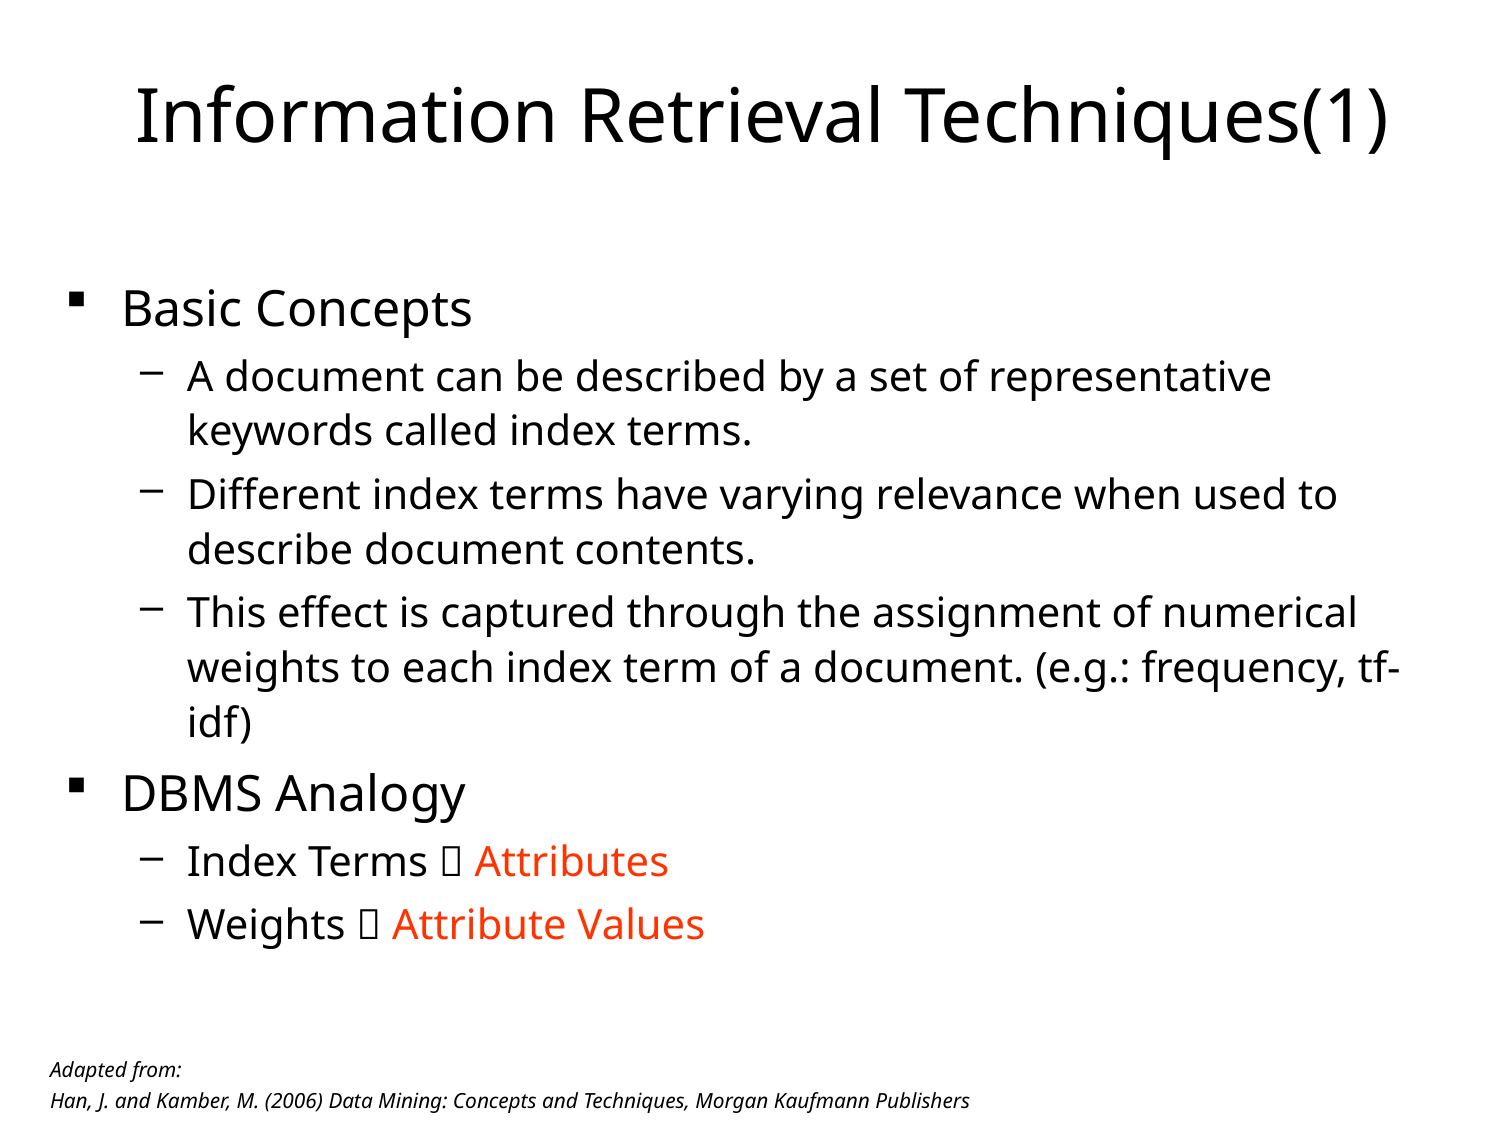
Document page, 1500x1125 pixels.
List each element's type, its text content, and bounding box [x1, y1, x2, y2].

title Information Retrieval Techniques(1) [87, 62, 1438, 163]
list Basic Concepts A document can be described by a set of representative keywords called index terms. Different index terms have varying relevance when used to describe document contents. This effect is captured through the assignment of numerical weights to each index term of a document. (e.g.: frequency, tf-idf) DBMS Analogy Index Terms  Attributes Weights  Attribute Values [49, 262, 1438, 1051]
